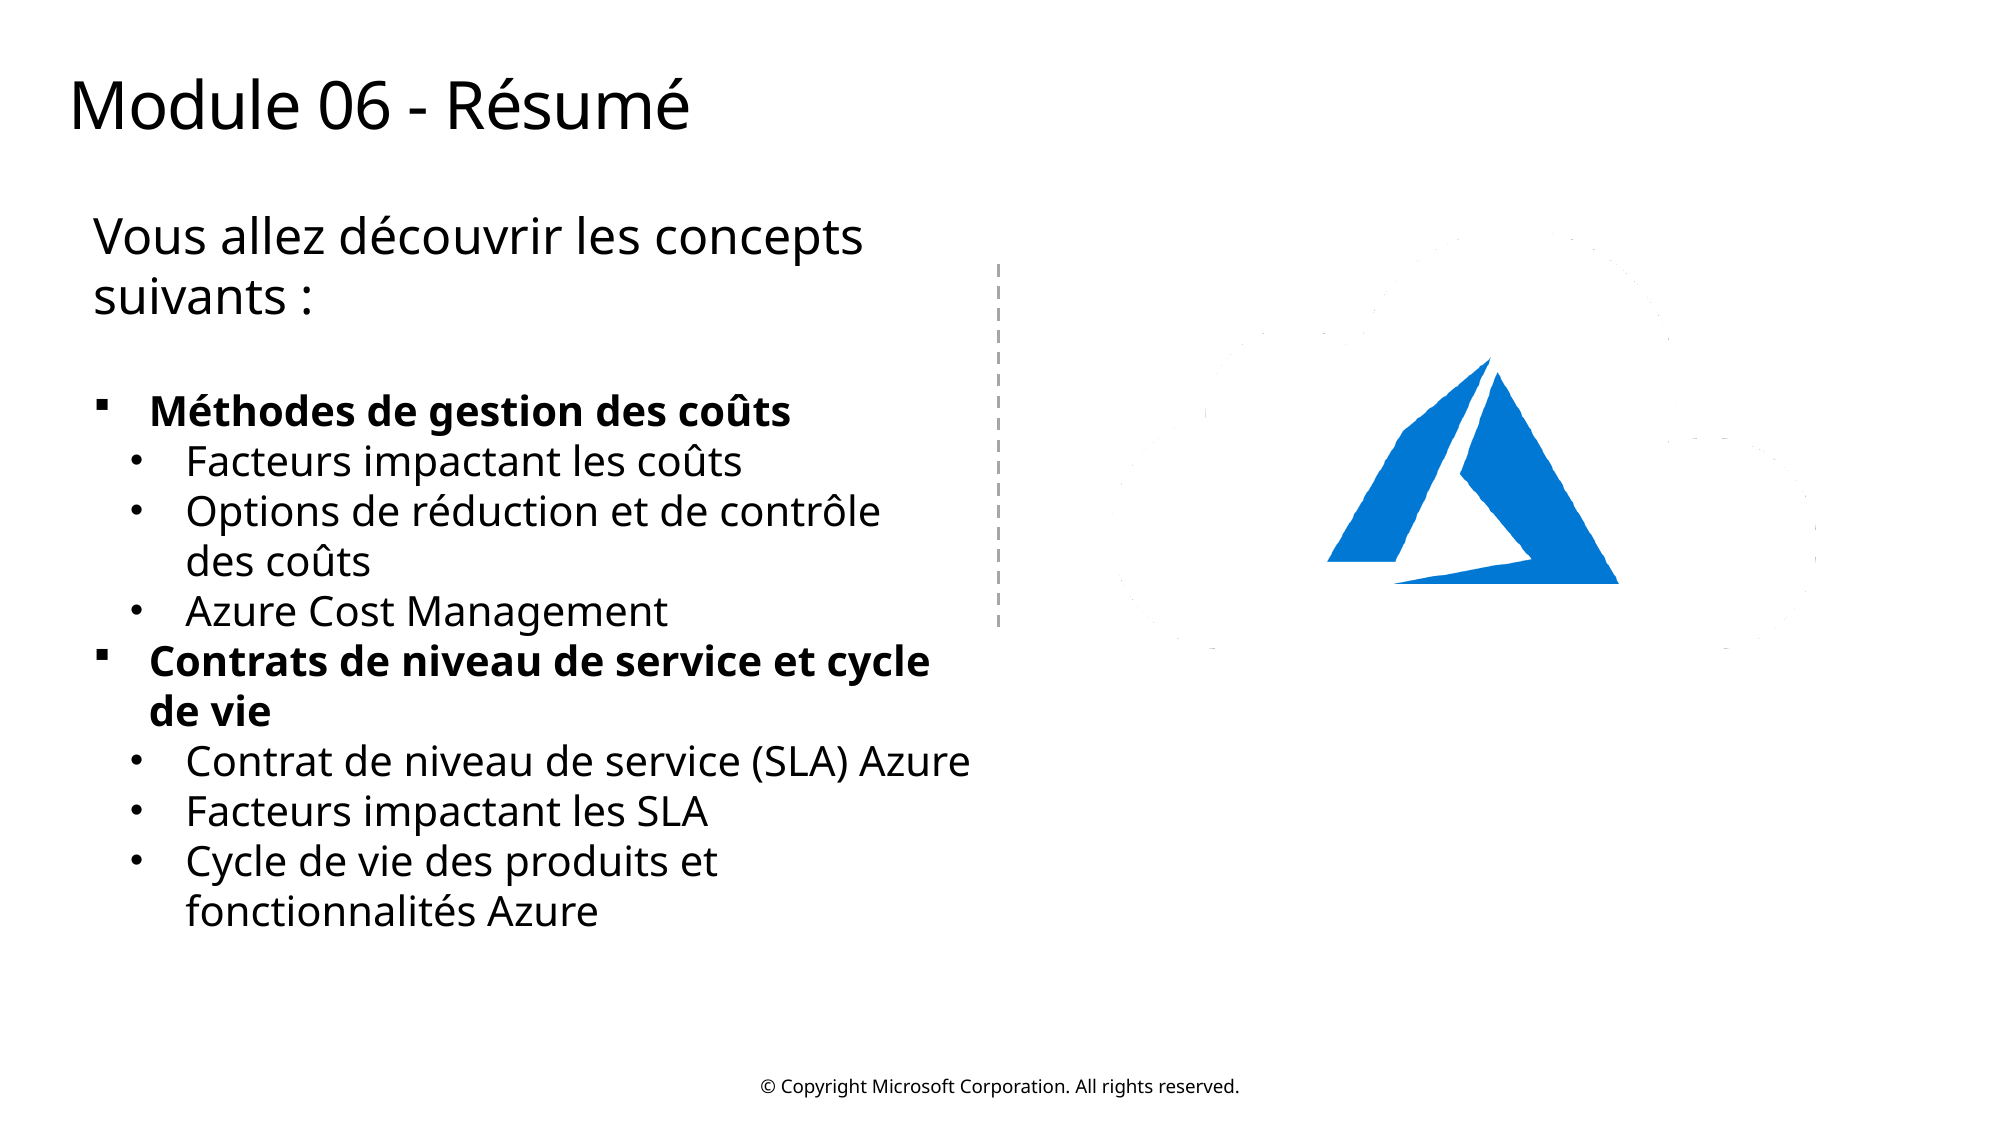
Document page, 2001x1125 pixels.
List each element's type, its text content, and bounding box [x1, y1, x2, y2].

picture [1111, 229, 1816, 649]
text_box Vous allez découvrir les concepts suivants : Méthodes de gestion des coûts Facteurs impactant les coûts Options de réduction et de contrôle des coûts Azure Cost Management Contrats de niveau de service et cycle de vie Contrat de niveau de service (SLA) Azure Facteurs impactant les SLA Cycle de vie des produits et fonctionnalités Azure [93, 204, 979, 935]
title Module 06 - Résumé [68, 72, 1930, 184]
